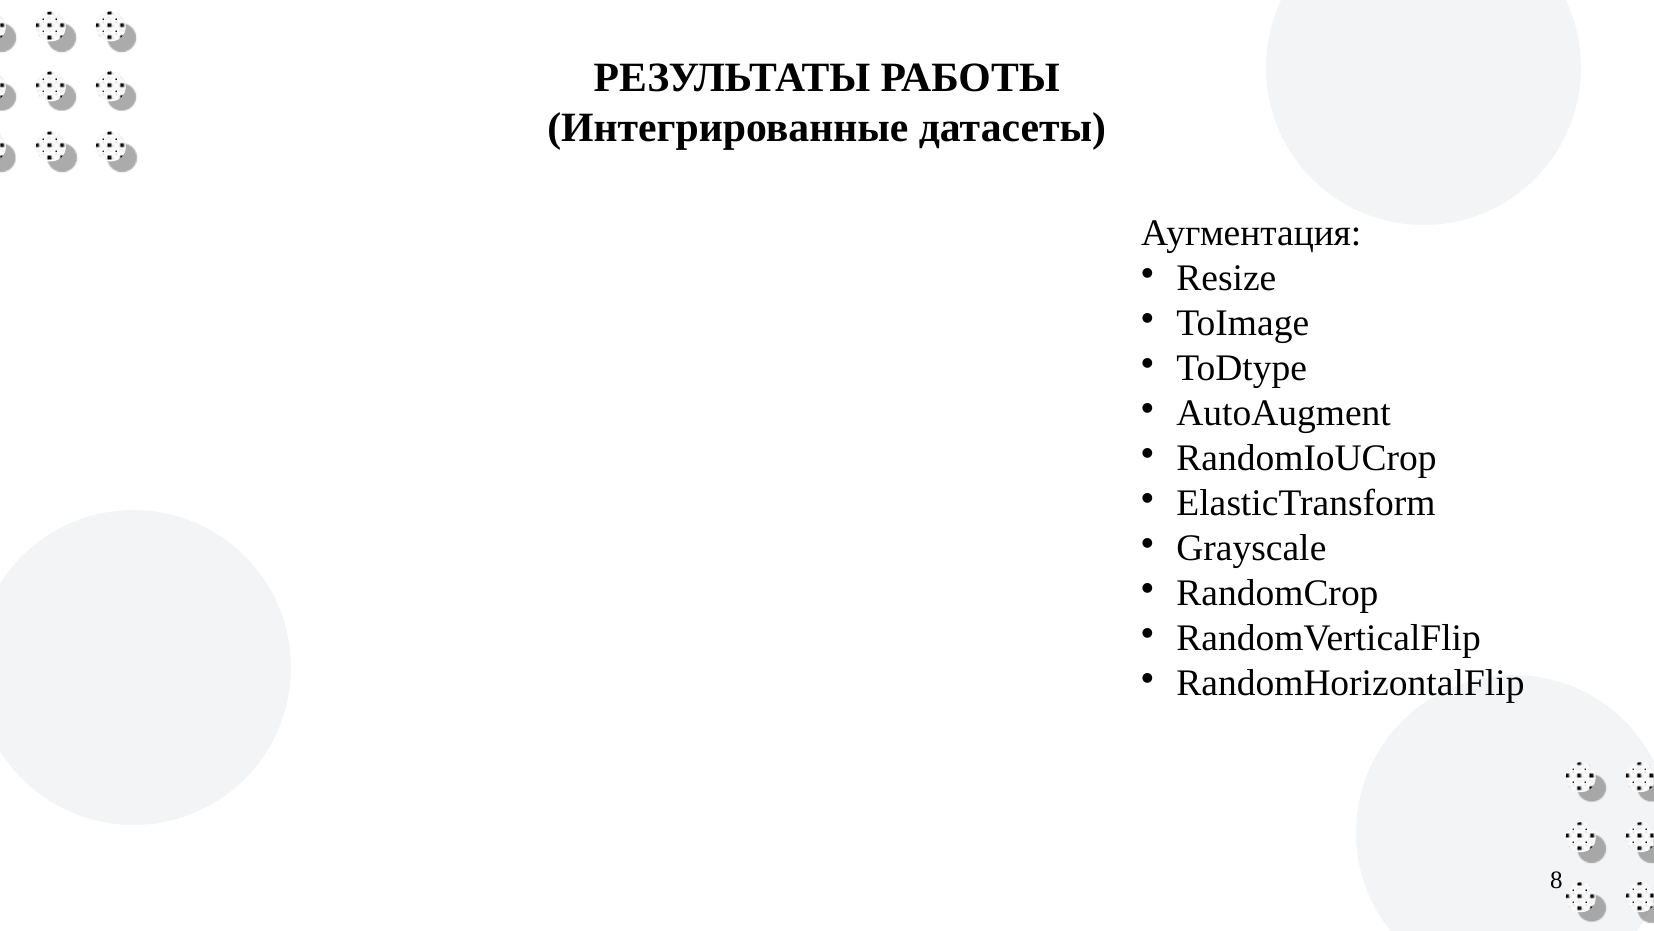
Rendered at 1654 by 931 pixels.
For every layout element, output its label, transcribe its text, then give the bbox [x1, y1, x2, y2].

picture [0, 134, 7, 159]
text_box РЕЗУЛЬТАТЫ РАБОТЫ (Интегрированные датасеты) [472, 21, 1181, 178]
picture [95, 11, 126, 42]
picture [0, 14, 6, 39]
text_box 8 [1535, 856, 1622, 916]
picture [95, 131, 126, 162]
picture [35, 71, 66, 102]
picture [0, 74, 6, 99]
picture [1625, 882, 1654, 913]
picture [35, 131, 66, 162]
picture [95, 71, 126, 102]
text_box Аугментация: Resize ToImage ToDtype AutoAugment RandomIoUCrop ElasticTransform Grayscale RandomCrop RandomVerticalFlip RandomHorizontalFlip [1126, 200, 1654, 851]
picture [35, 11, 66, 42]
